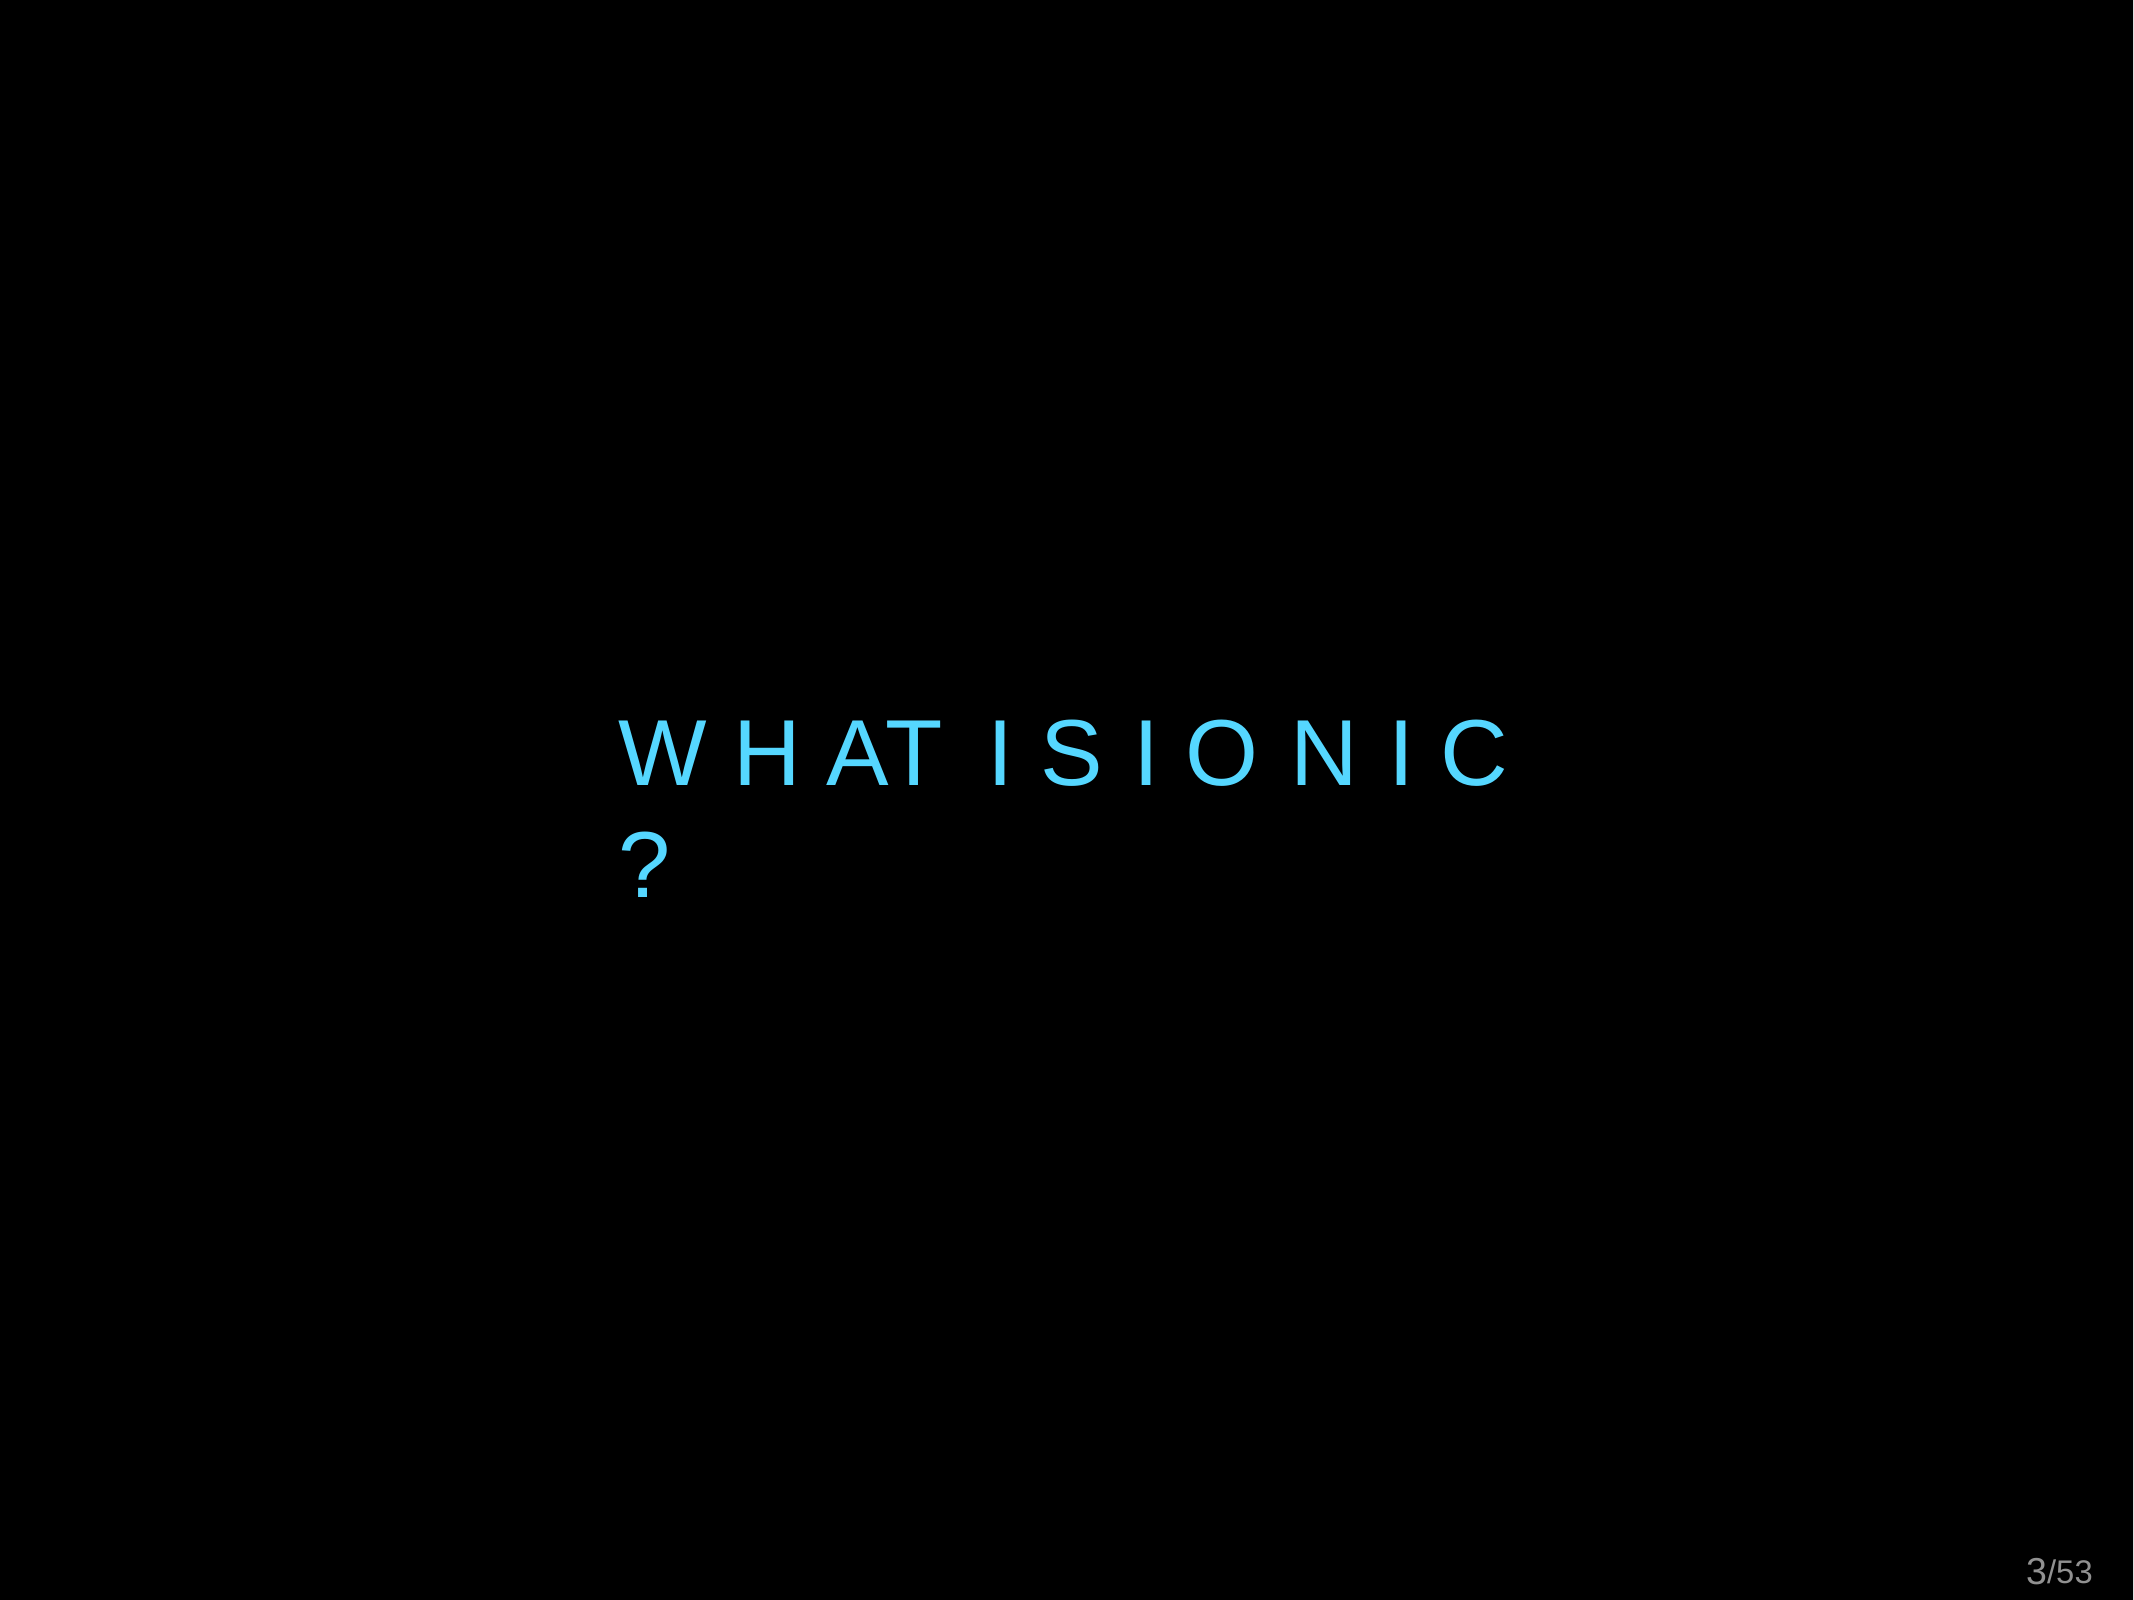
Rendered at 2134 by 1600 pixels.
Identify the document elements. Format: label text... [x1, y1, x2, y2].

title W H AT I S I O N I C ? [616, 689, 1519, 959]
text_box 3/53 [2022, 1524, 2101, 1600]
